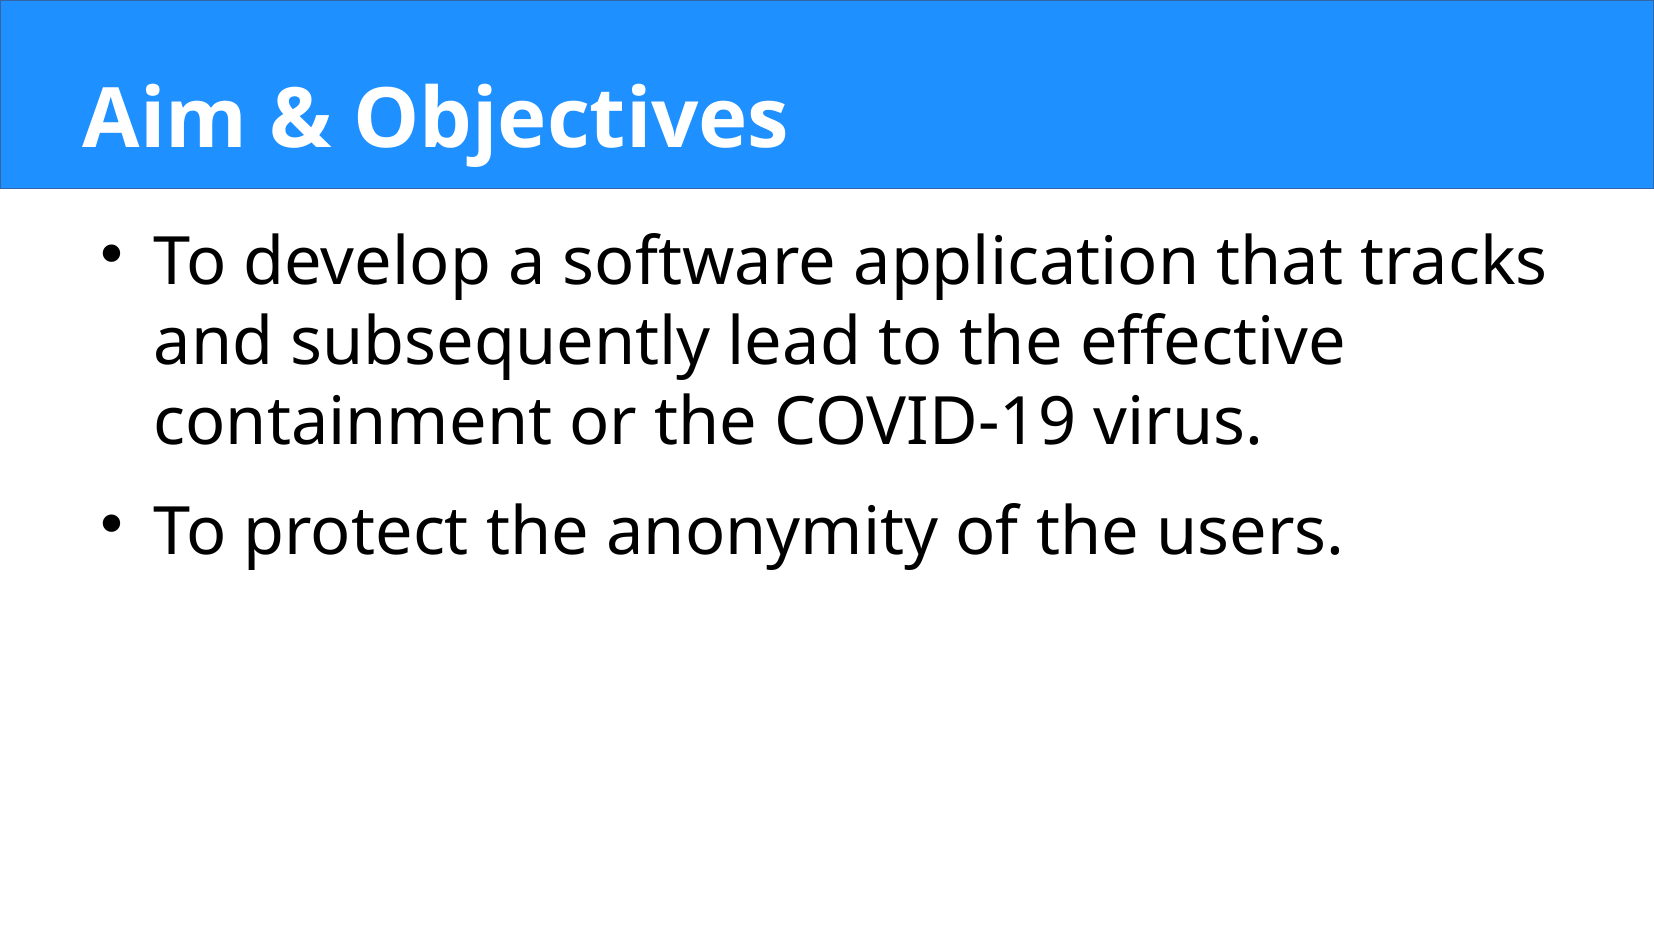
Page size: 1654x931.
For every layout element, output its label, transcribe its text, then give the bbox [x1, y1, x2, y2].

text_box Aim & Objectives [82, 37, 1571, 193]
text_box [0, 0, 1654, 189]
text_box To develop a software application that tracks and subsequently lead to the effective containment or the COVID-19 virus. To protect the anonymity of the users. [82, 217, 1571, 757]
